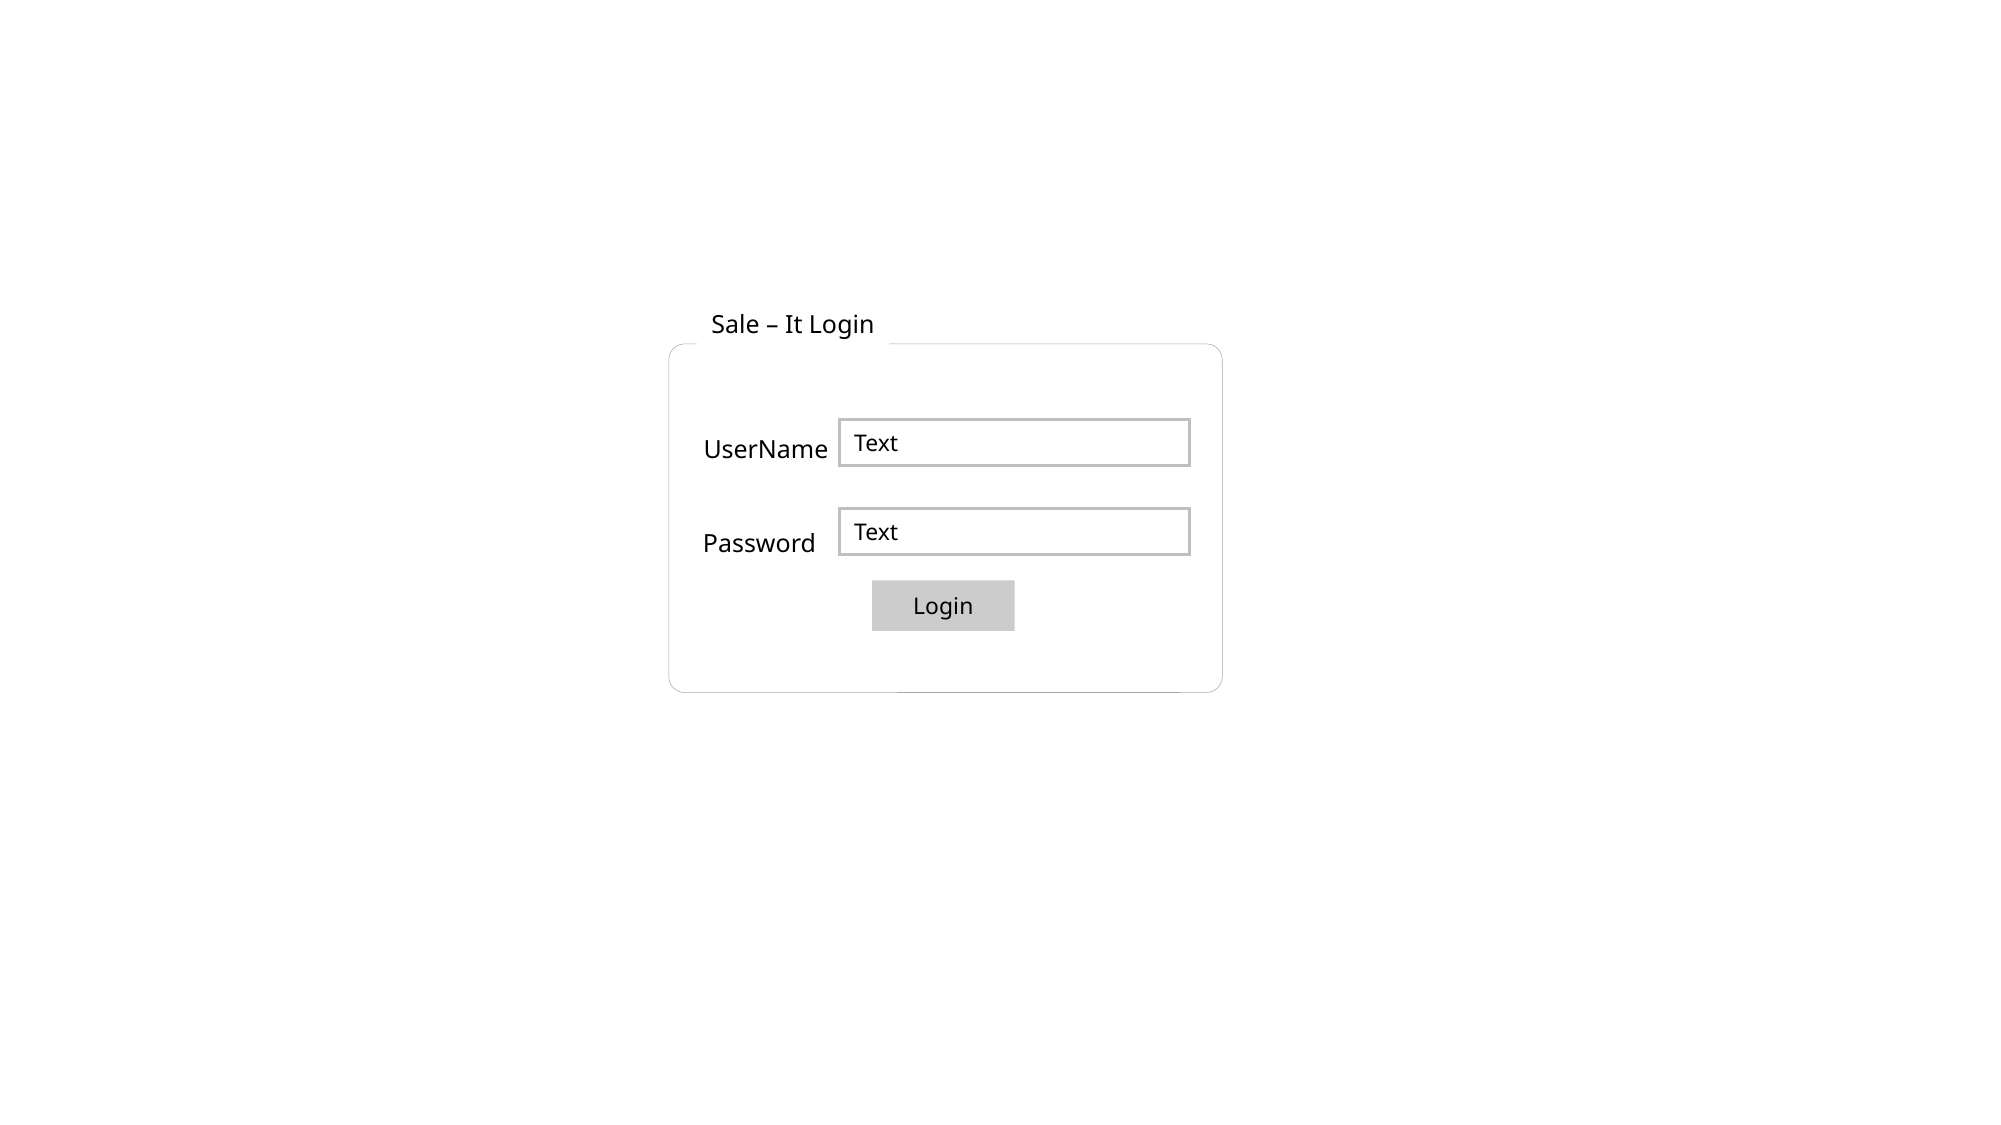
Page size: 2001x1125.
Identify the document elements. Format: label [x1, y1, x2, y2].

text_box [668, 300, 1223, 693]
